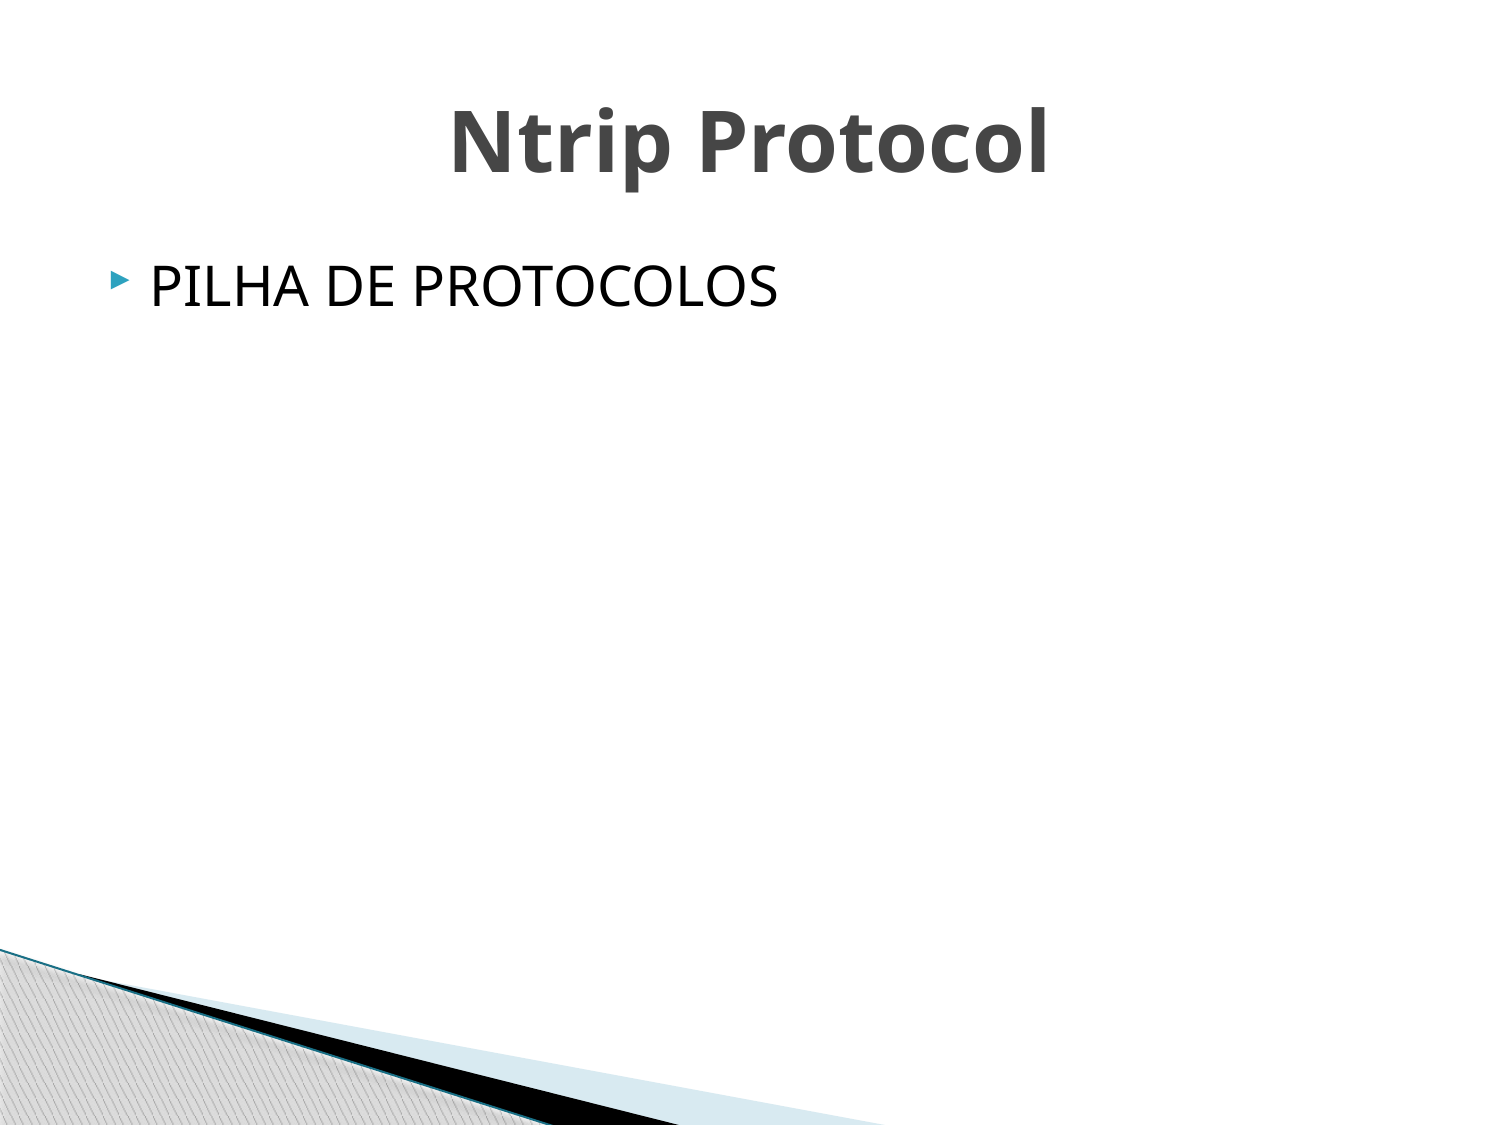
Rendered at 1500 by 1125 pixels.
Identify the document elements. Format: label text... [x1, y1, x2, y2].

list PILHA DE PROTOCOLOS [75, 243, 1425, 986]
title Ntrip Protocol [75, 45, 1425, 233]
